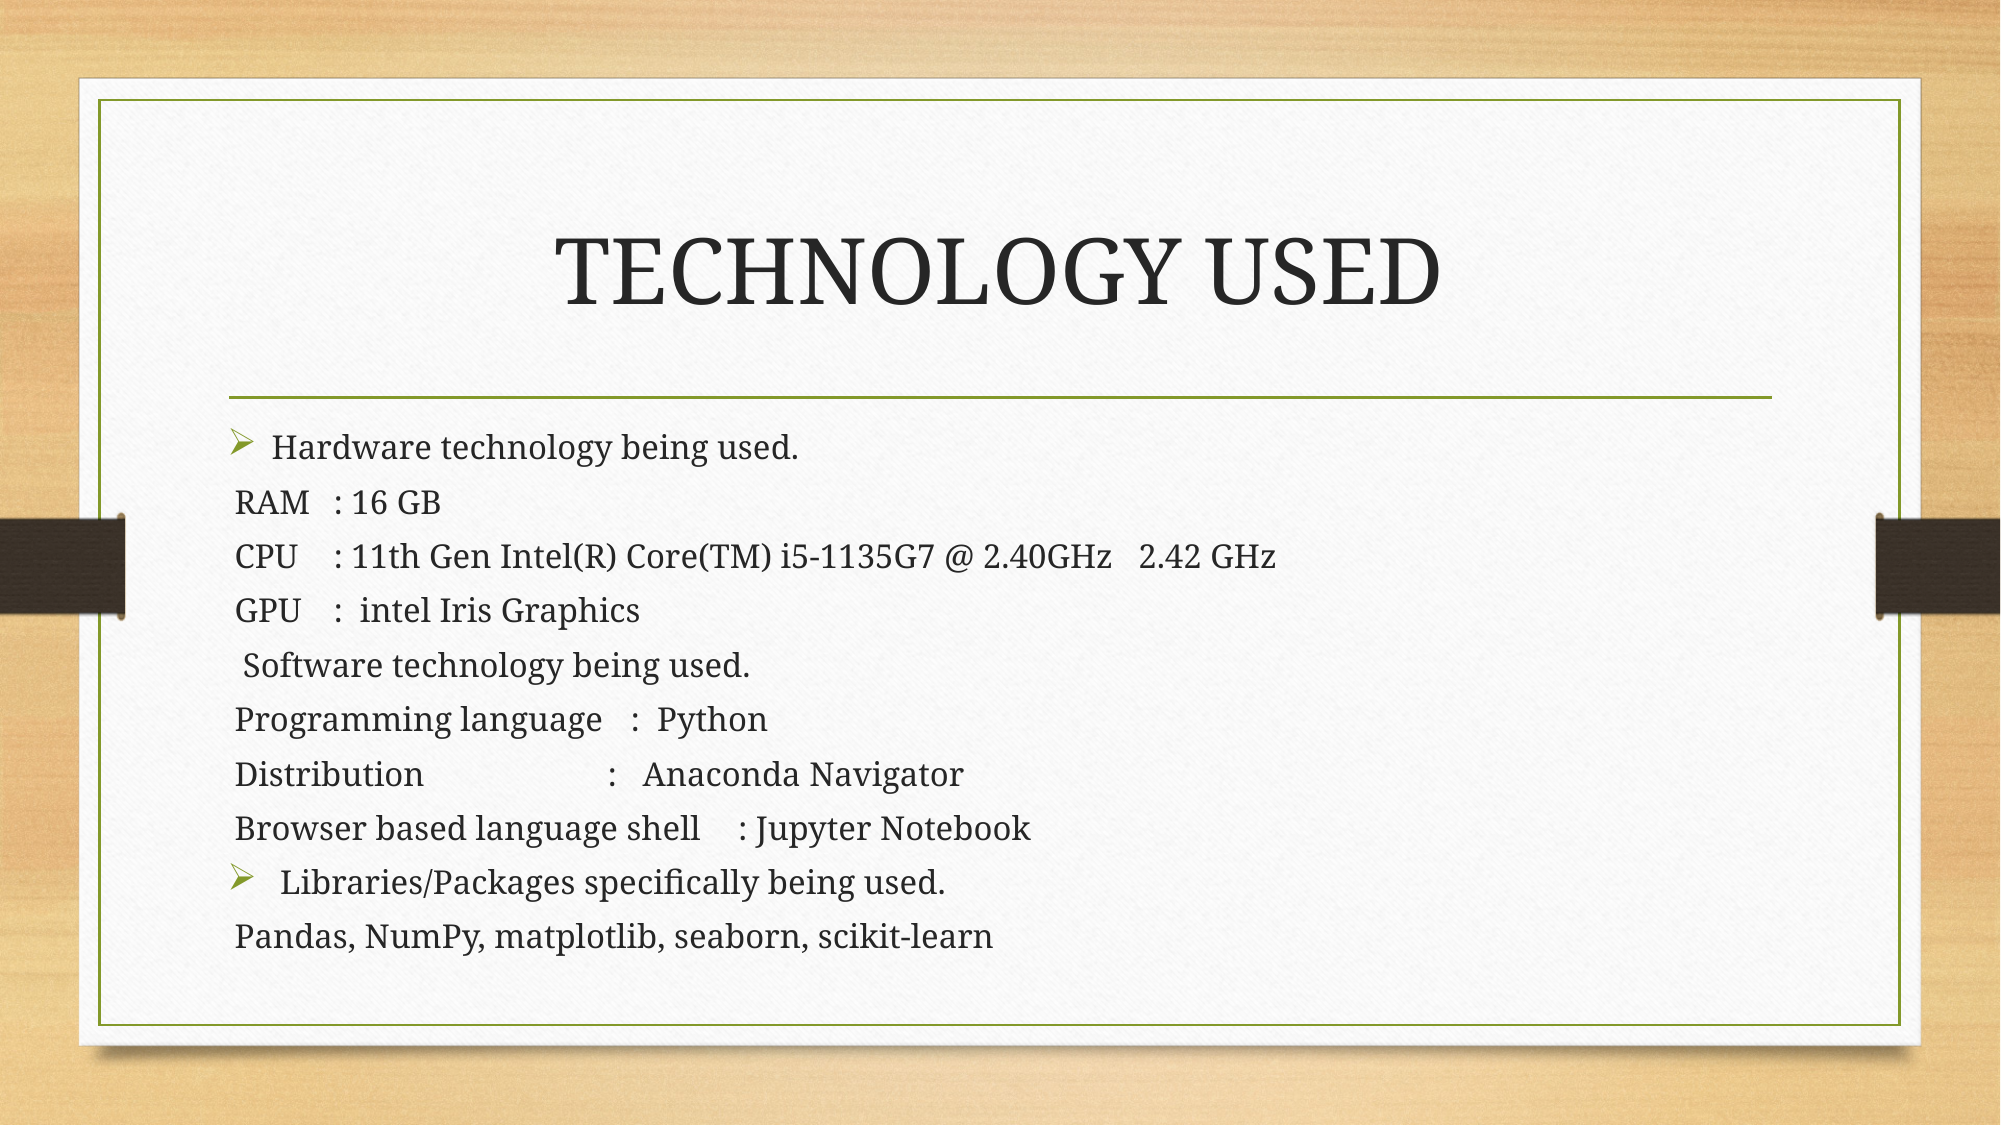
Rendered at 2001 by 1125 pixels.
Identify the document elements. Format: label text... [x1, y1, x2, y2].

title TECHNOLOGY USED [212, 161, 1788, 375]
list Hardware technology being used. RAM : 16 GB CPU : 11th Gen Intel(R) Core(TM) i5-1135G7 @ 2.40GHz 2.42 GHz GPU : intel Iris Graphics Software technology being used. Programming language : Python Distribution : Anaconda Navigator Browser based language shell : Jupyter Notebook Libraries/Packages specifically being used. Pandas, NumPy, matplotlib, seaborn, scikit-learn [212, 419, 1788, 964]
picture [0, 0, 2001, 1125]
